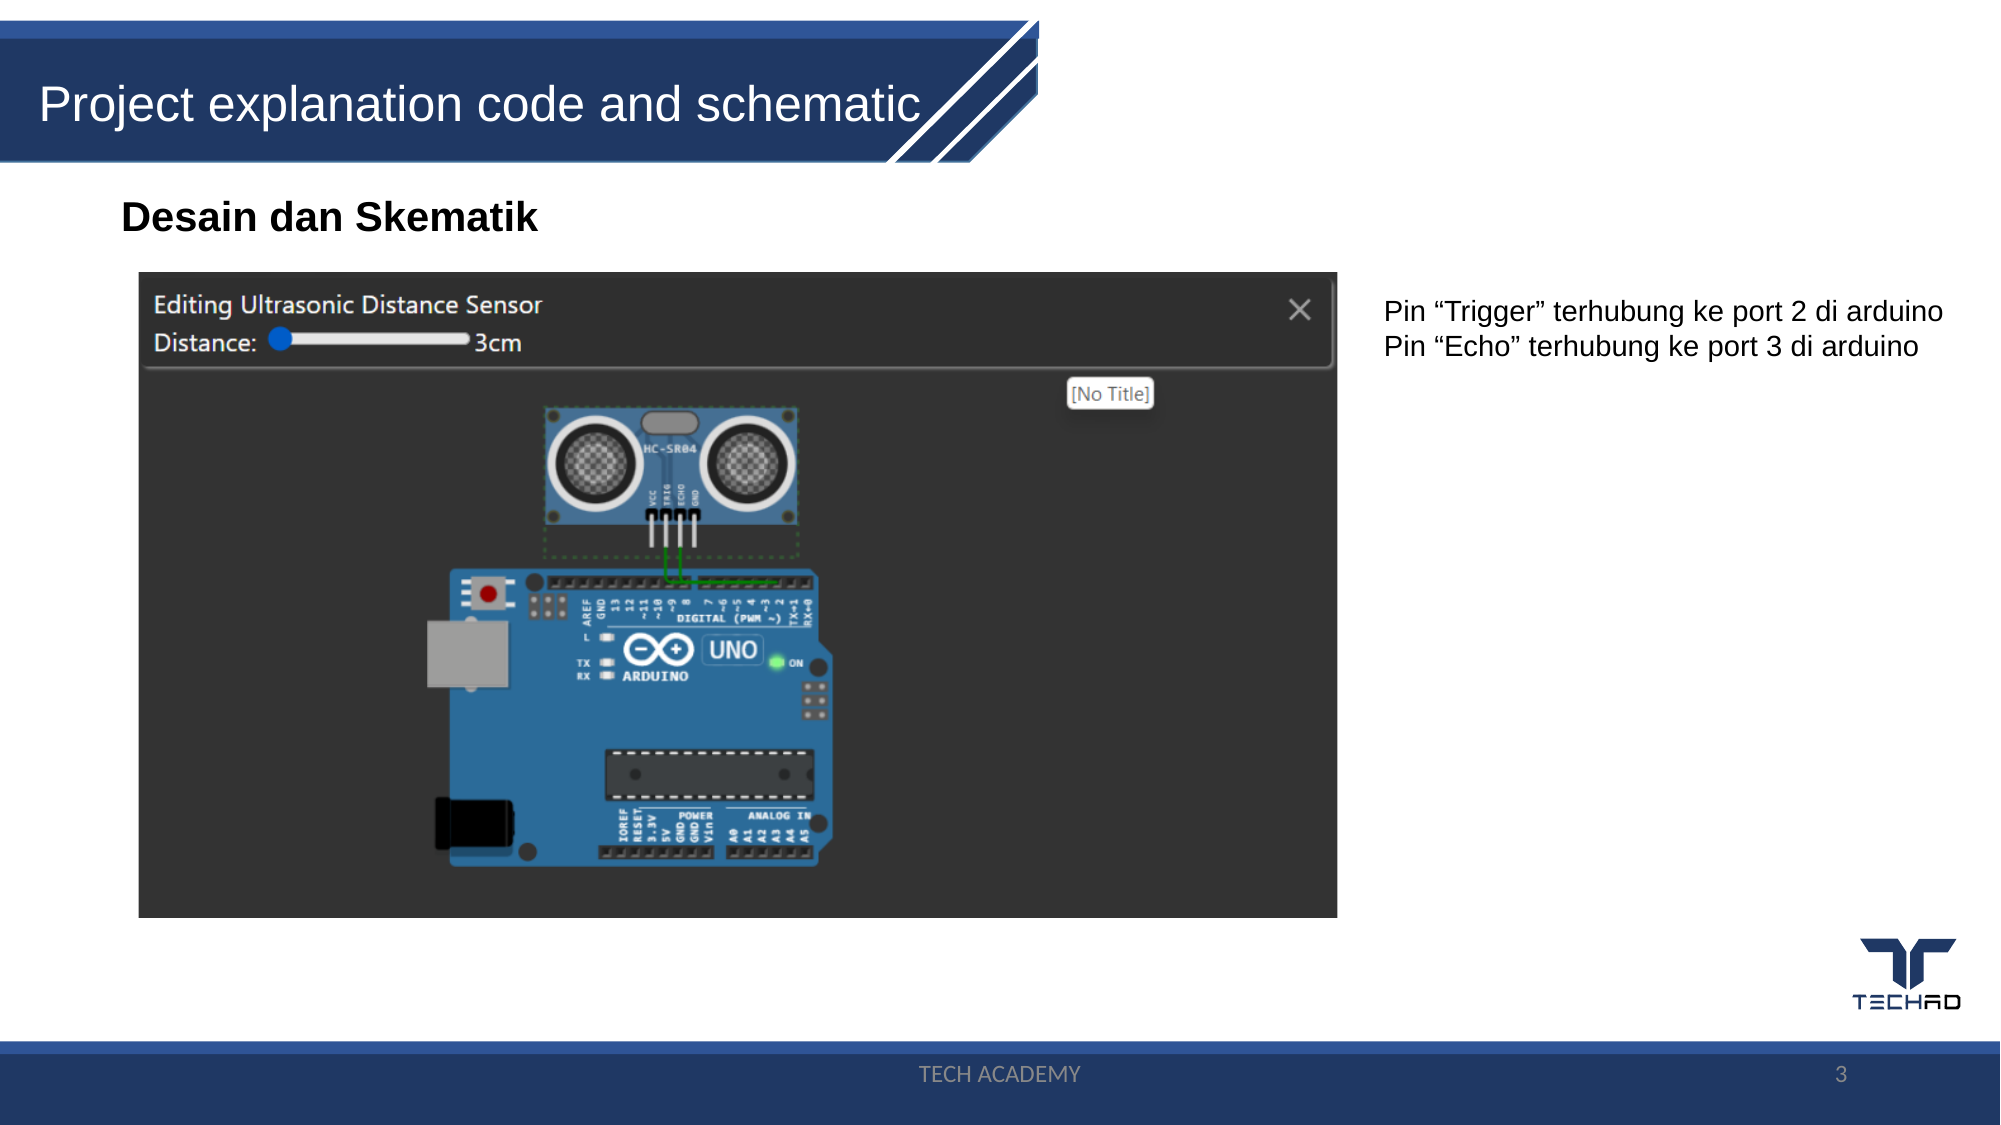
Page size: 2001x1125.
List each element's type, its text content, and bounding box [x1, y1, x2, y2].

text_box Desain dan Skematik [106, 182, 554, 248]
slide_number 3 [1412, 1042, 1863, 1103]
footer TECH ACADEMY [662, 1042, 1338, 1103]
text_box Project explanation code and schematic [23, 56, 959, 148]
picture [138, 272, 1338, 919]
text_box Pin “Trigger” terhubung ke port 2 di arduino Pin “Echo” terhubung ke port 3 di arduino [1369, 285, 1960, 370]
